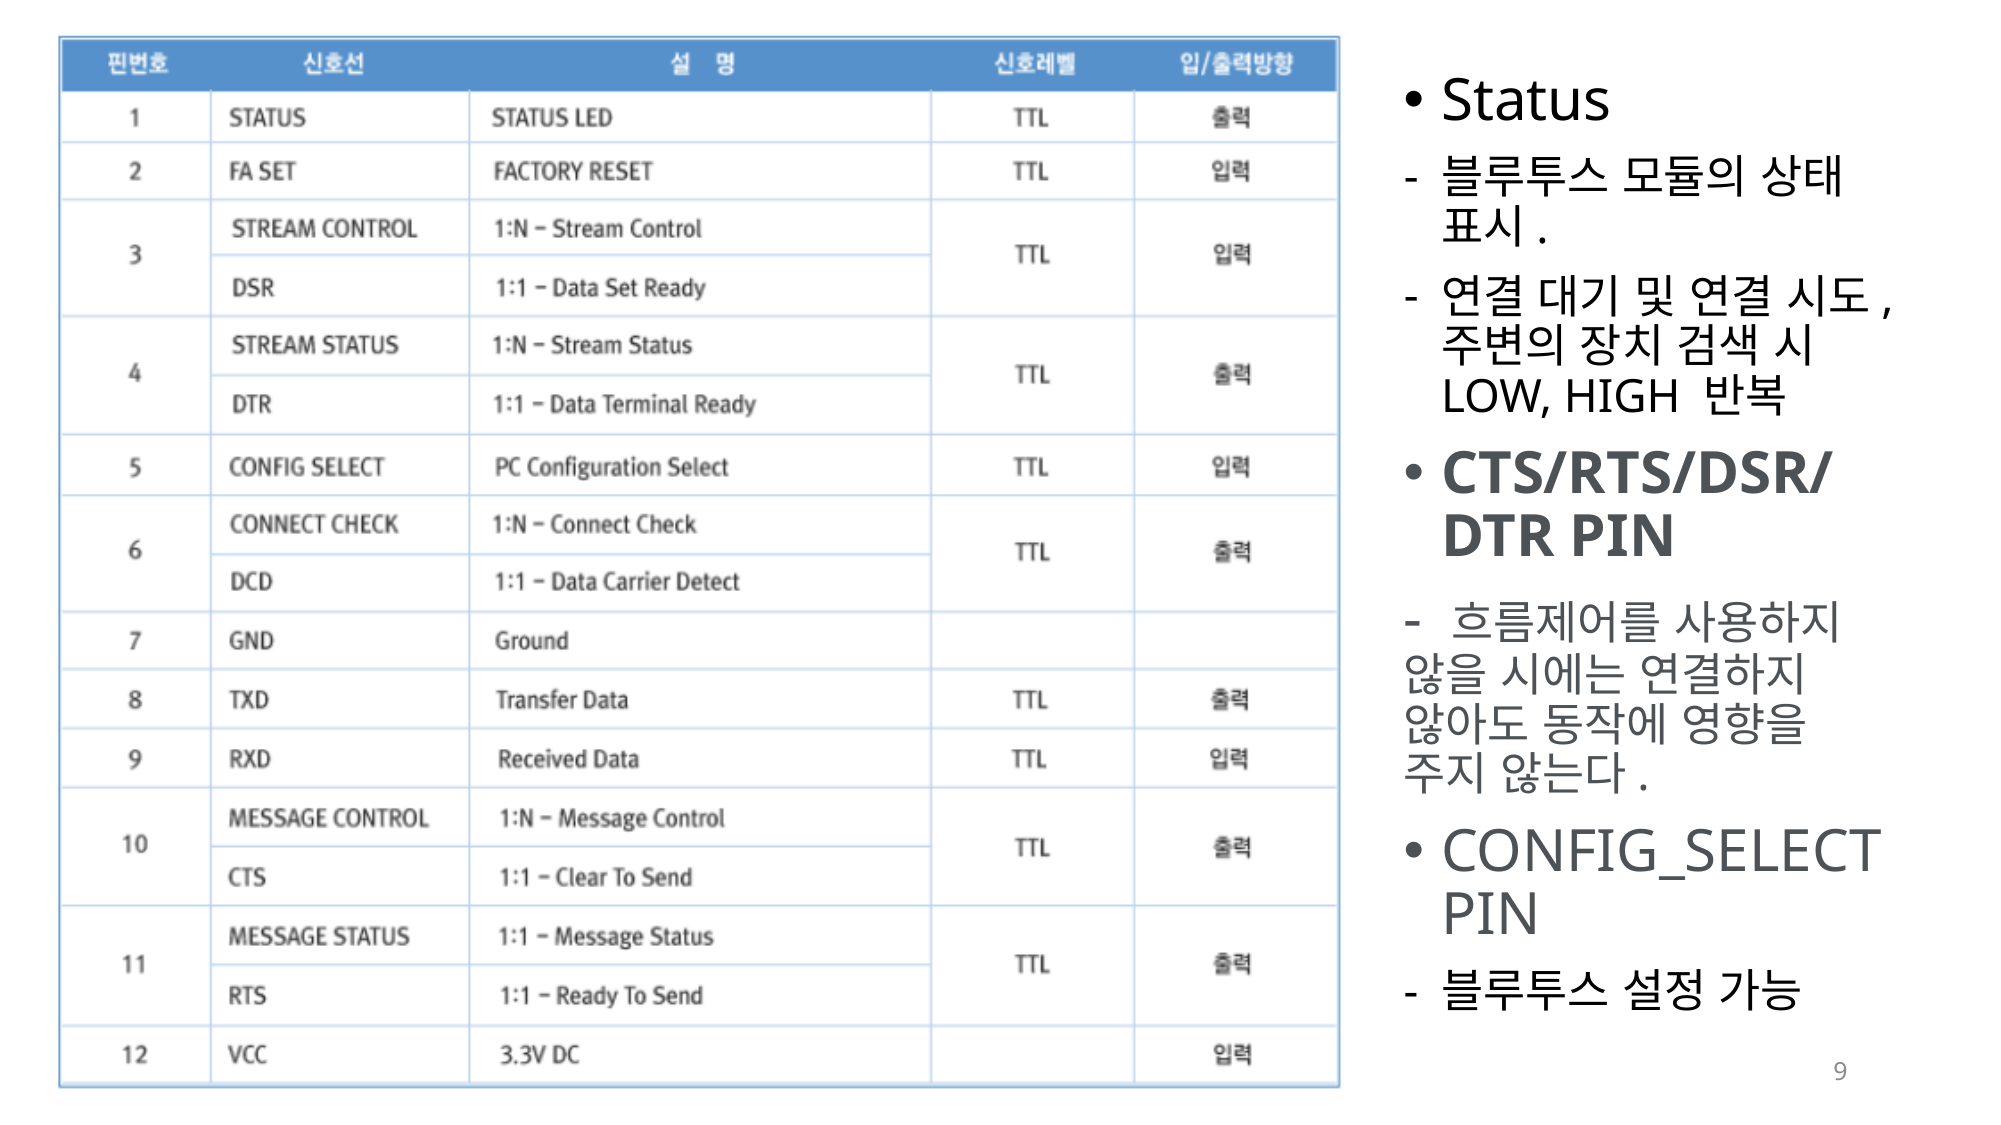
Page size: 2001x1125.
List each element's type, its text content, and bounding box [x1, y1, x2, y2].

picture [57, 31, 1348, 1094]
slide_number 9 [1412, 1069, 1863, 1103]
text_box Status 블루투스 모듈의 상태 표시. 연결 대기 및 연결 시도, 주변의 장치 검색 시 LOW, HIGH 반복 CTS/RTS/DSR/DTR PIN - 흐름제어를 사용하지 않을 시에는 연결하지 않아도 동작에 영향을 주지 않는다. CONFIG_SELECT PIN - 블루투스 설정 가능 [1388, 63, 1914, 1069]
